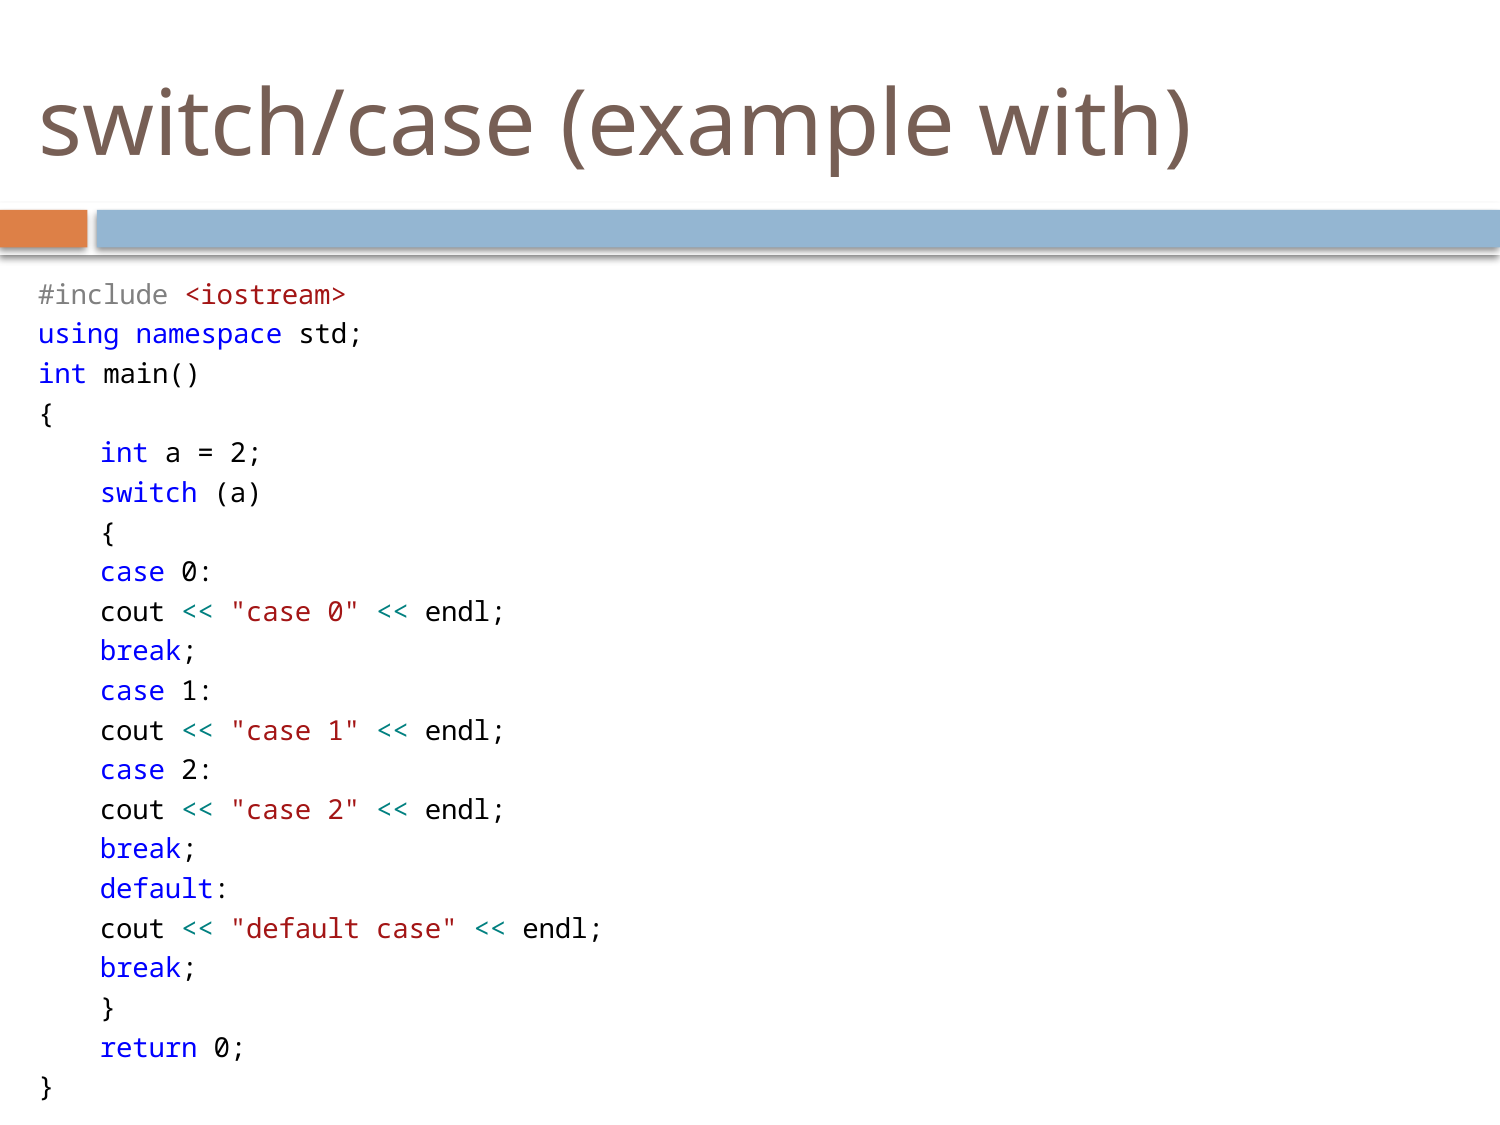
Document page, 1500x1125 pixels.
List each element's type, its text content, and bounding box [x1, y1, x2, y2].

text_box #include <iostream> using namespace std; int main() { int a = 2; switch (a) { case 0: cout << "case 0" << endl; break; case 1: cout << "case 1" << endl; case 2: cout << "case 2" << endl; break; default: cout << "default case" << endl; break; } return 0; } [23, 269, 1442, 1125]
text_box switch/case (example with) [23, 37, 1500, 200]
